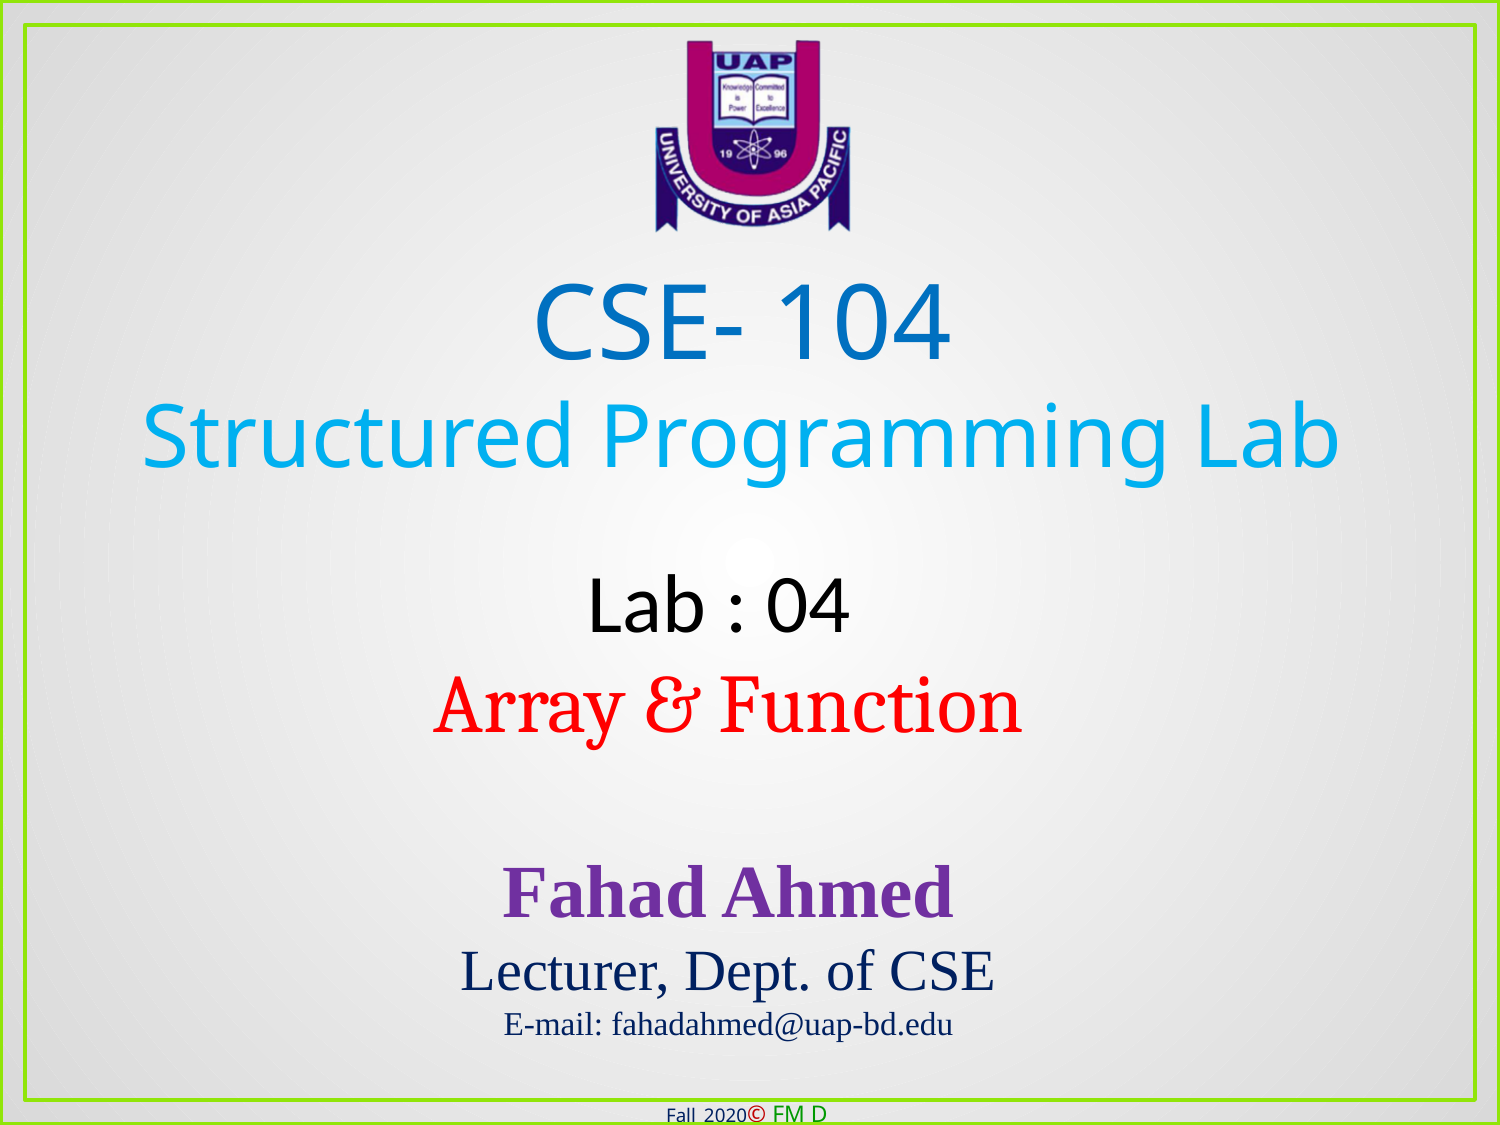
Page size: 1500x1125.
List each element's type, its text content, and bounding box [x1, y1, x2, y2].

text_box CSE- 104 Structured Programming Lab [127, 247, 1357, 493]
text_box Lab : 04 Array & Function [323, 530, 1135, 768]
text_box [23, 23, 1477, 1102]
text_box [0, 0, 1500, 1125]
picture [651, 38, 857, 238]
